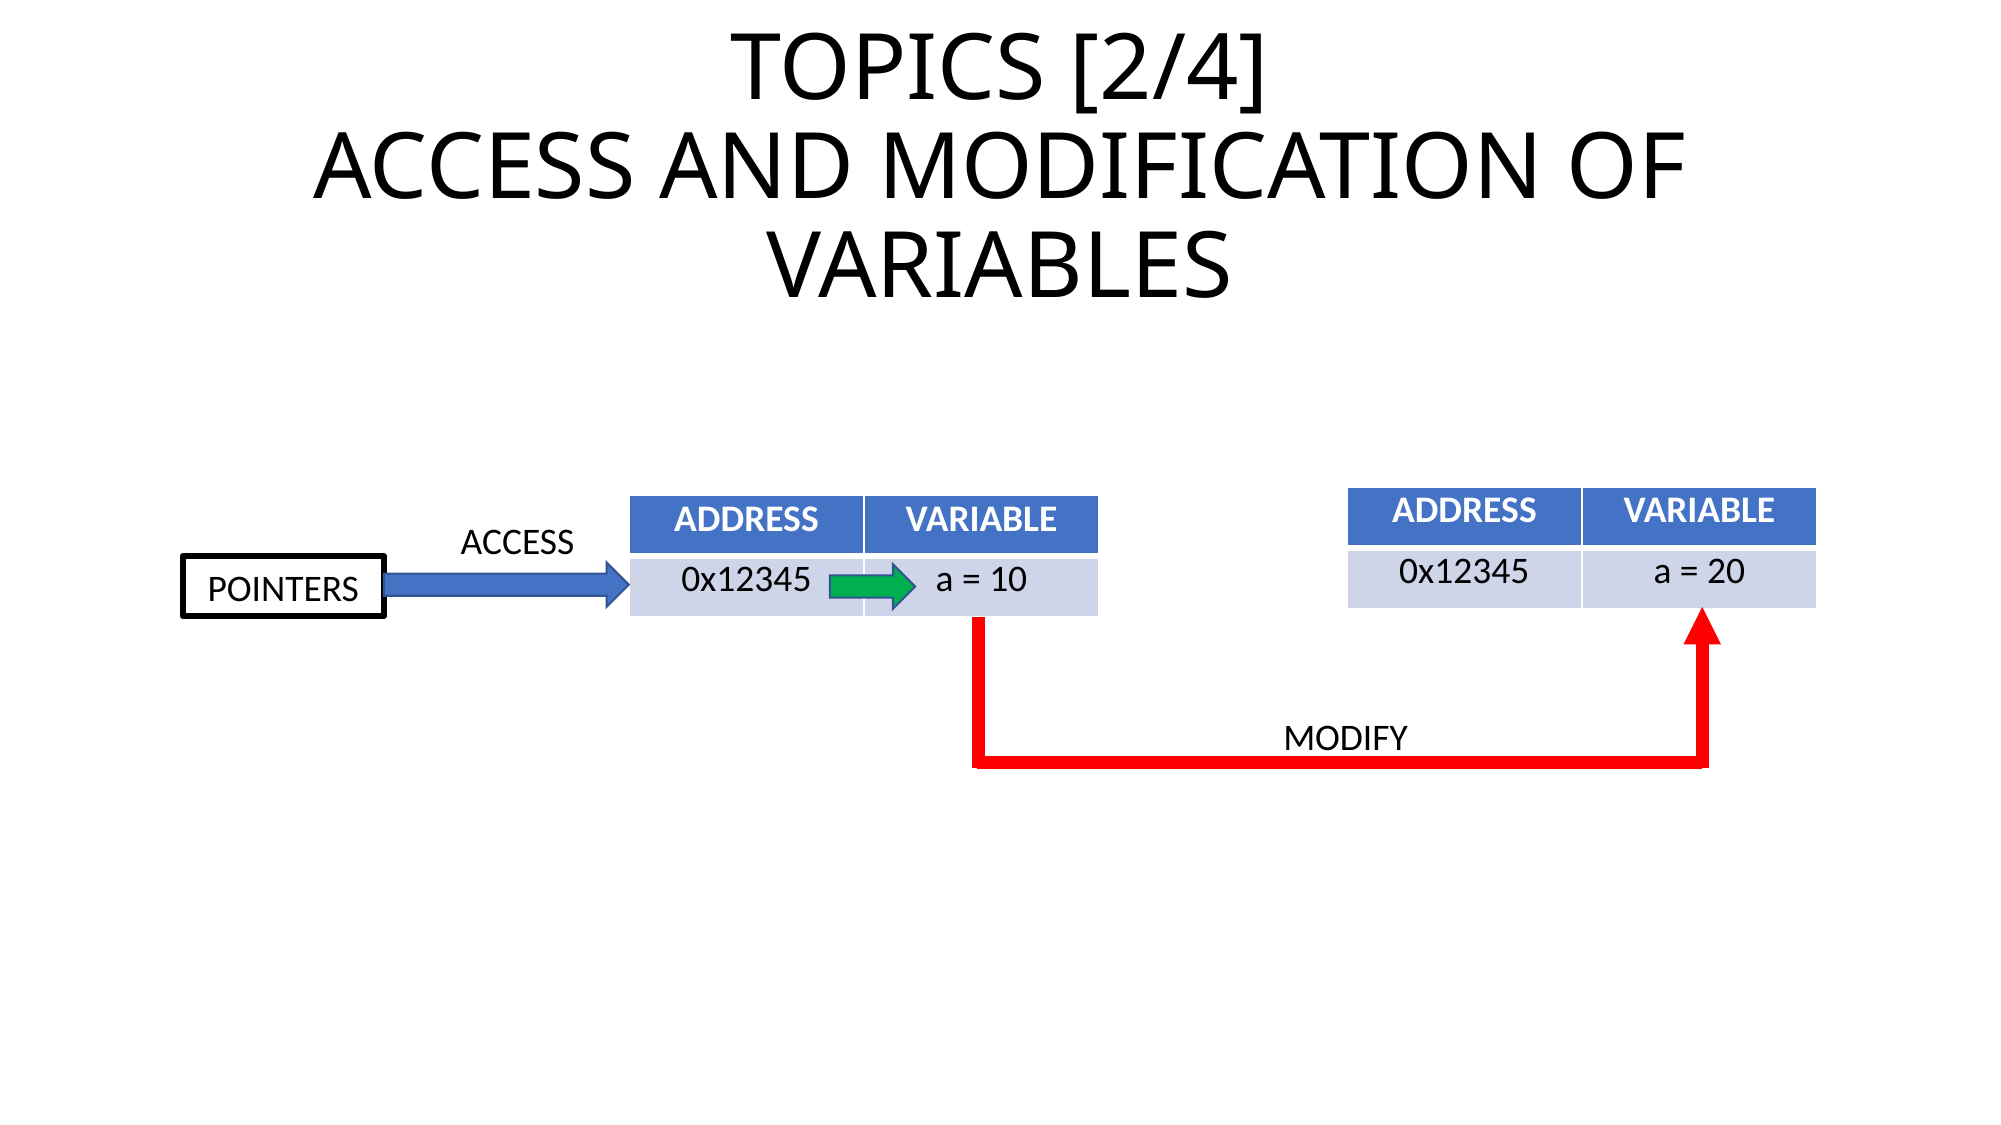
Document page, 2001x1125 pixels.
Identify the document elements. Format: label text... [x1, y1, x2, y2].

table_header VARIABLE [1583, 488, 1816, 545]
list [137, 299, 1863, 1014]
title TOPICS [2/4] ACCESS AND MODIFICATION OF VARIABLES [137, 59, 1863, 278]
table_cell 0x12345 [1348, 551, 1581, 608]
text_box [828, 561, 917, 612]
table_cell 0x12345 [630, 559, 863, 616]
text_box ACCESS [445, 510, 590, 570]
table_cell a = 10 [865, 559, 1098, 616]
table_header ADDRESS [1348, 488, 1581, 545]
text_box MODIFY [1268, 705, 1424, 762]
table_header ADDRESS [630, 496, 863, 553]
table_cell a = 20 [1583, 551, 1816, 608]
text_box POINTERS [182, 556, 384, 616]
text_box [382, 559, 631, 610]
table_header VARIABLE [865, 496, 1098, 553]
